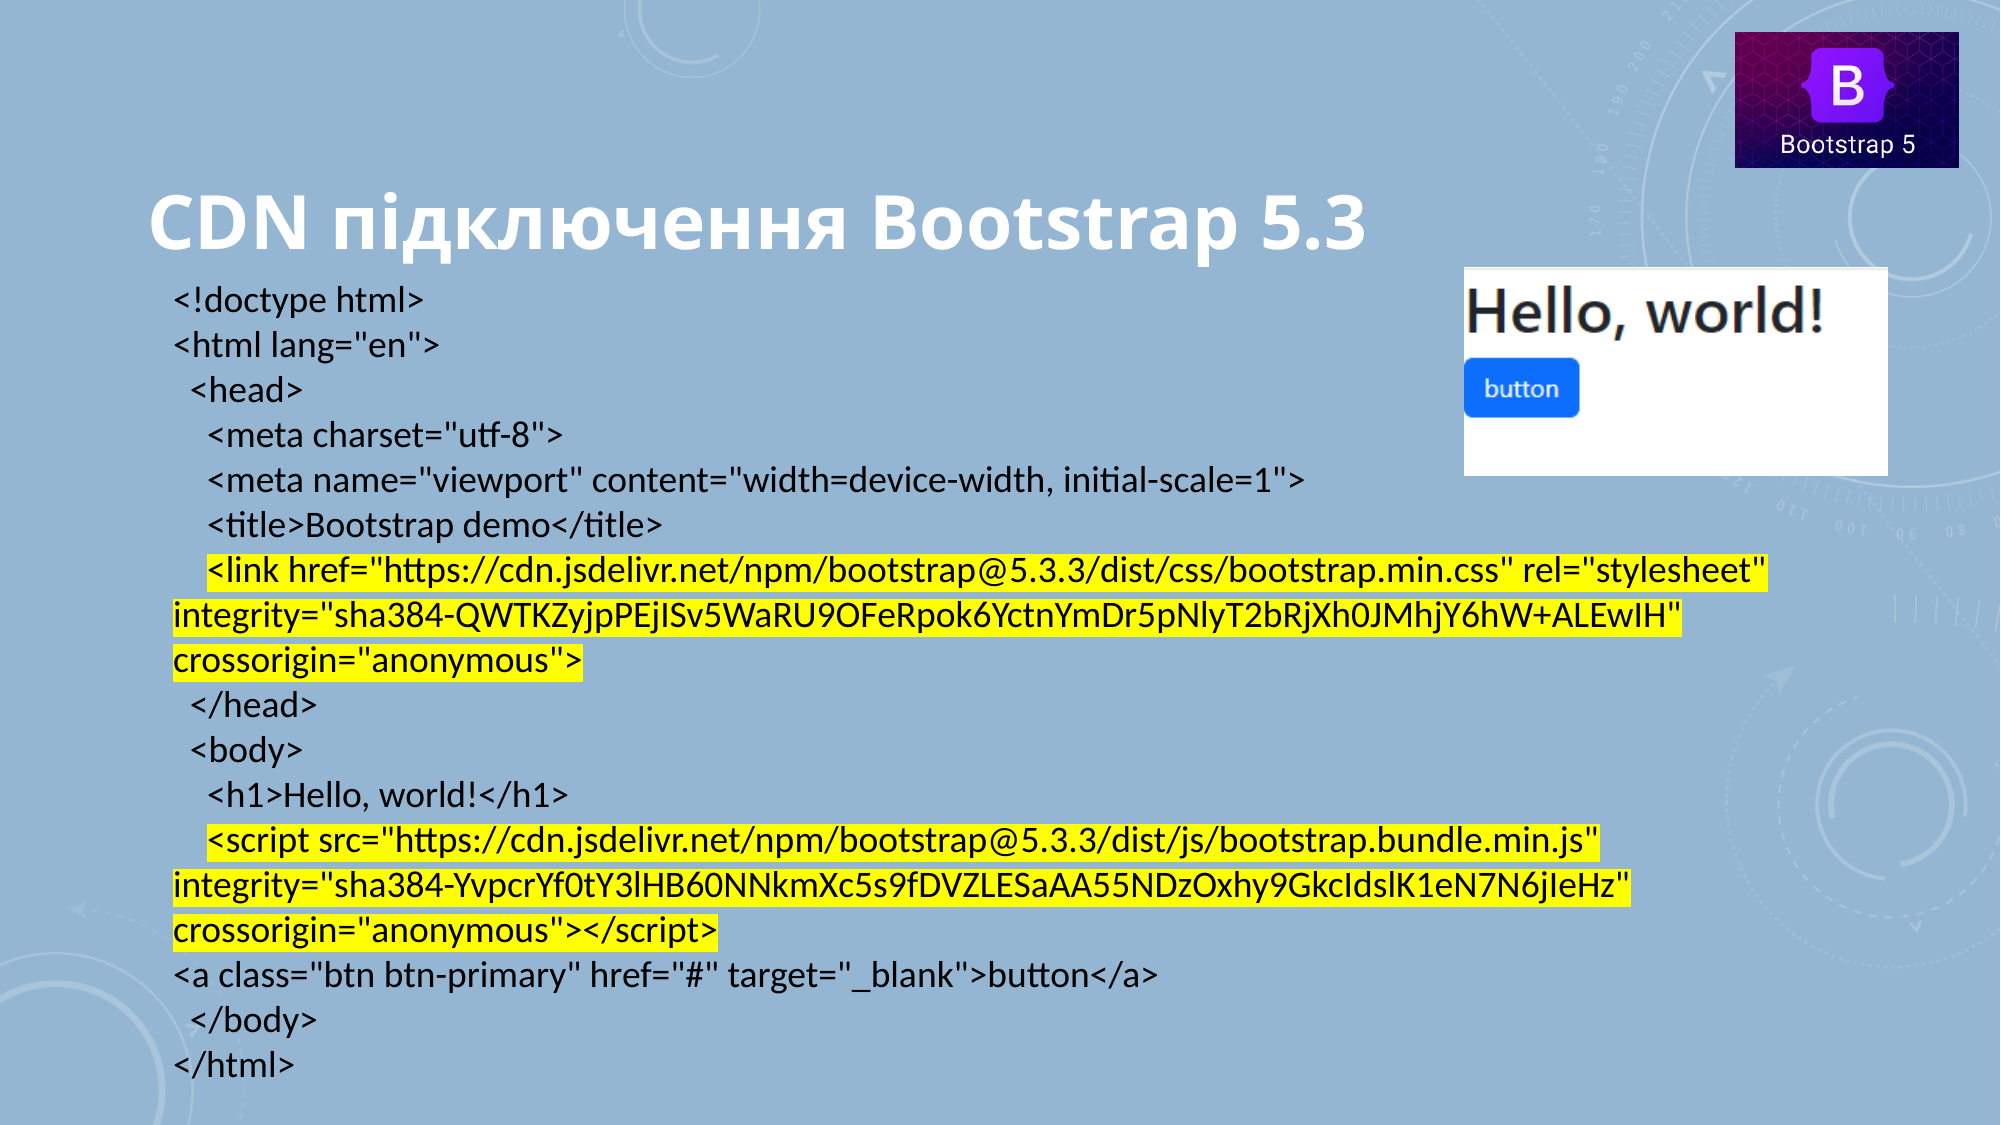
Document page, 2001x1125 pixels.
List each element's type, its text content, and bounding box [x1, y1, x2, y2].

title CDN підключення Bootstrap 5.3 [112, 99, 1775, 339]
picture [0, 0, 2000, 1125]
text_box <!doctype html> <html lang="en"> <head> <meta charset="utf-8"> <meta name="viewport" content="width=device-width, initial-scale=1"> <title>Bootstrap demo</title> <link href="https://cdn.jsdelivr.net/npm/bootstrap@5.3.3/dist/css/bootstrap.min.css" rel="stylesheet" integrity="sha384-QWTKZyjpPEjISv5WaRU9OFeRpok6YctnYmDr5pNlyT2bRjXh0JMhjY6hW+ALEwIH" crossorigin="anonymous"> </head> <body> <h1>Hello, world!</h1> <script src="https://cdn.jsdelivr.net/npm/bootstrap@5.3.3/dist/js/bootstrap.bundle.min.js" integrity="sha384-YvpcrYf0tY3lHB60NNkmXc5s9fDVZLESaAA55NDzOxhy9GkcIdslK1eN7N6jIeHz" crossorigin="anonymous"></script> <a class="btn btn-primary" href="#" target="_blank">button</a> </body> </html> [158, 267, 1842, 1093]
